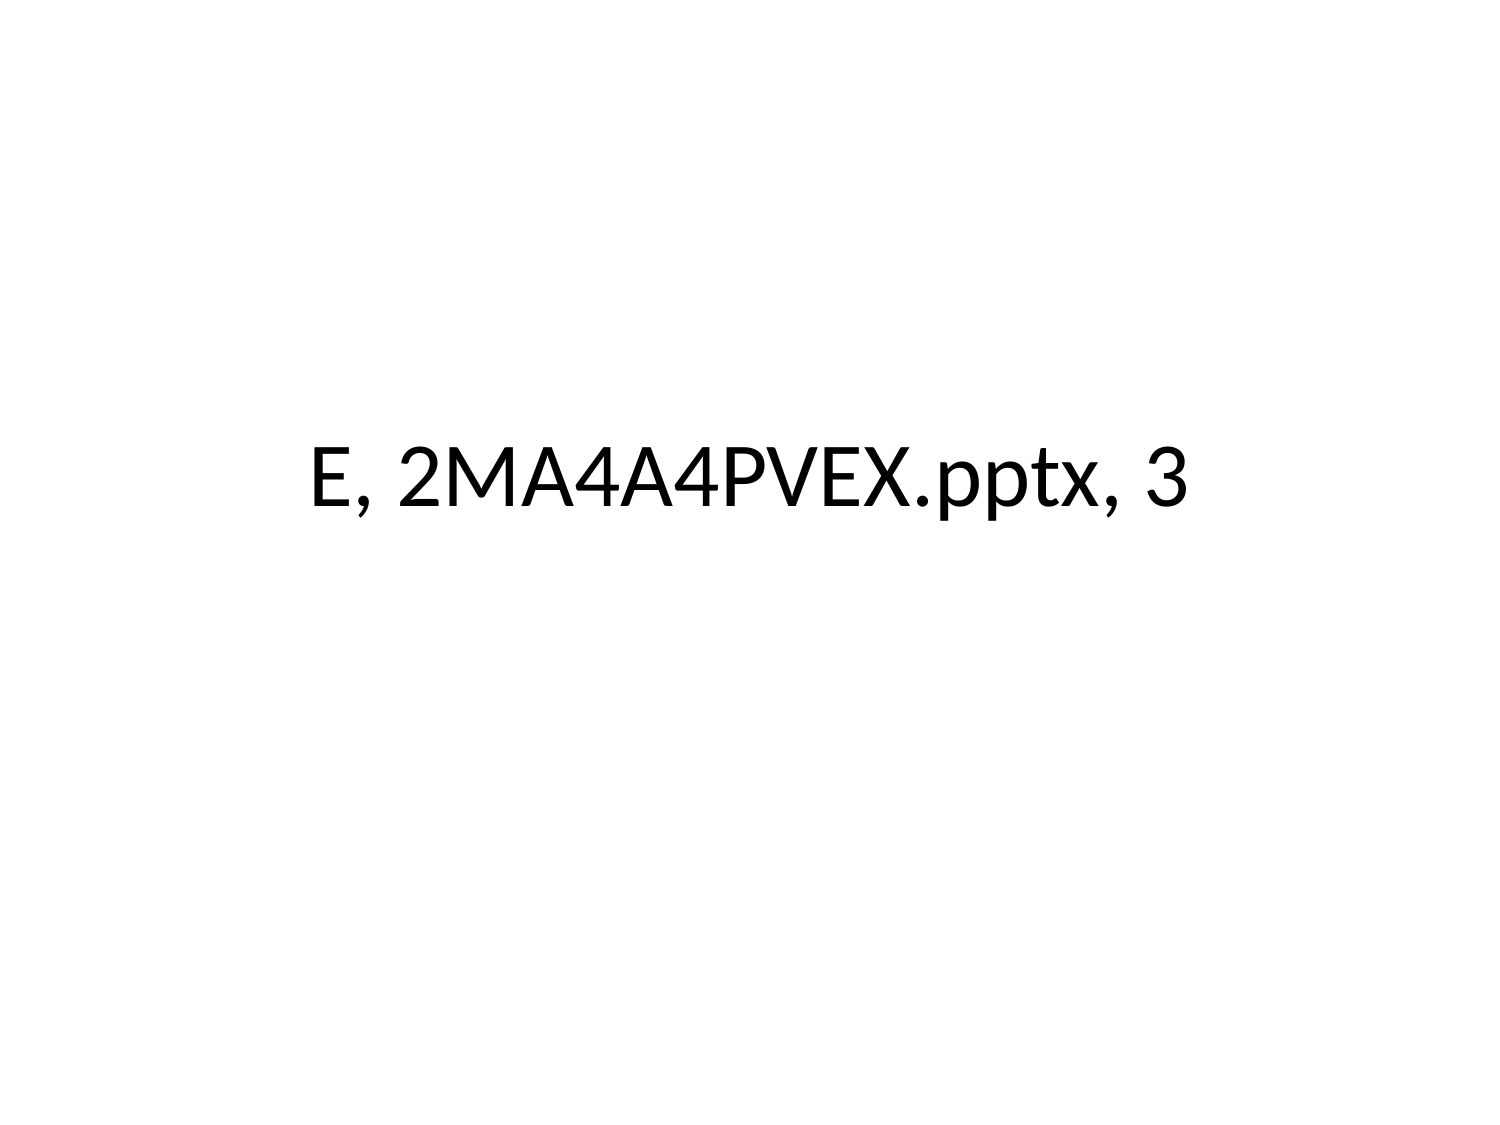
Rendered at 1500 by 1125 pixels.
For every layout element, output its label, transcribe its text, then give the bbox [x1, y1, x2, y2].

title E, 2MA4A4PVEX.pptx, 3 [112, 349, 1388, 591]
